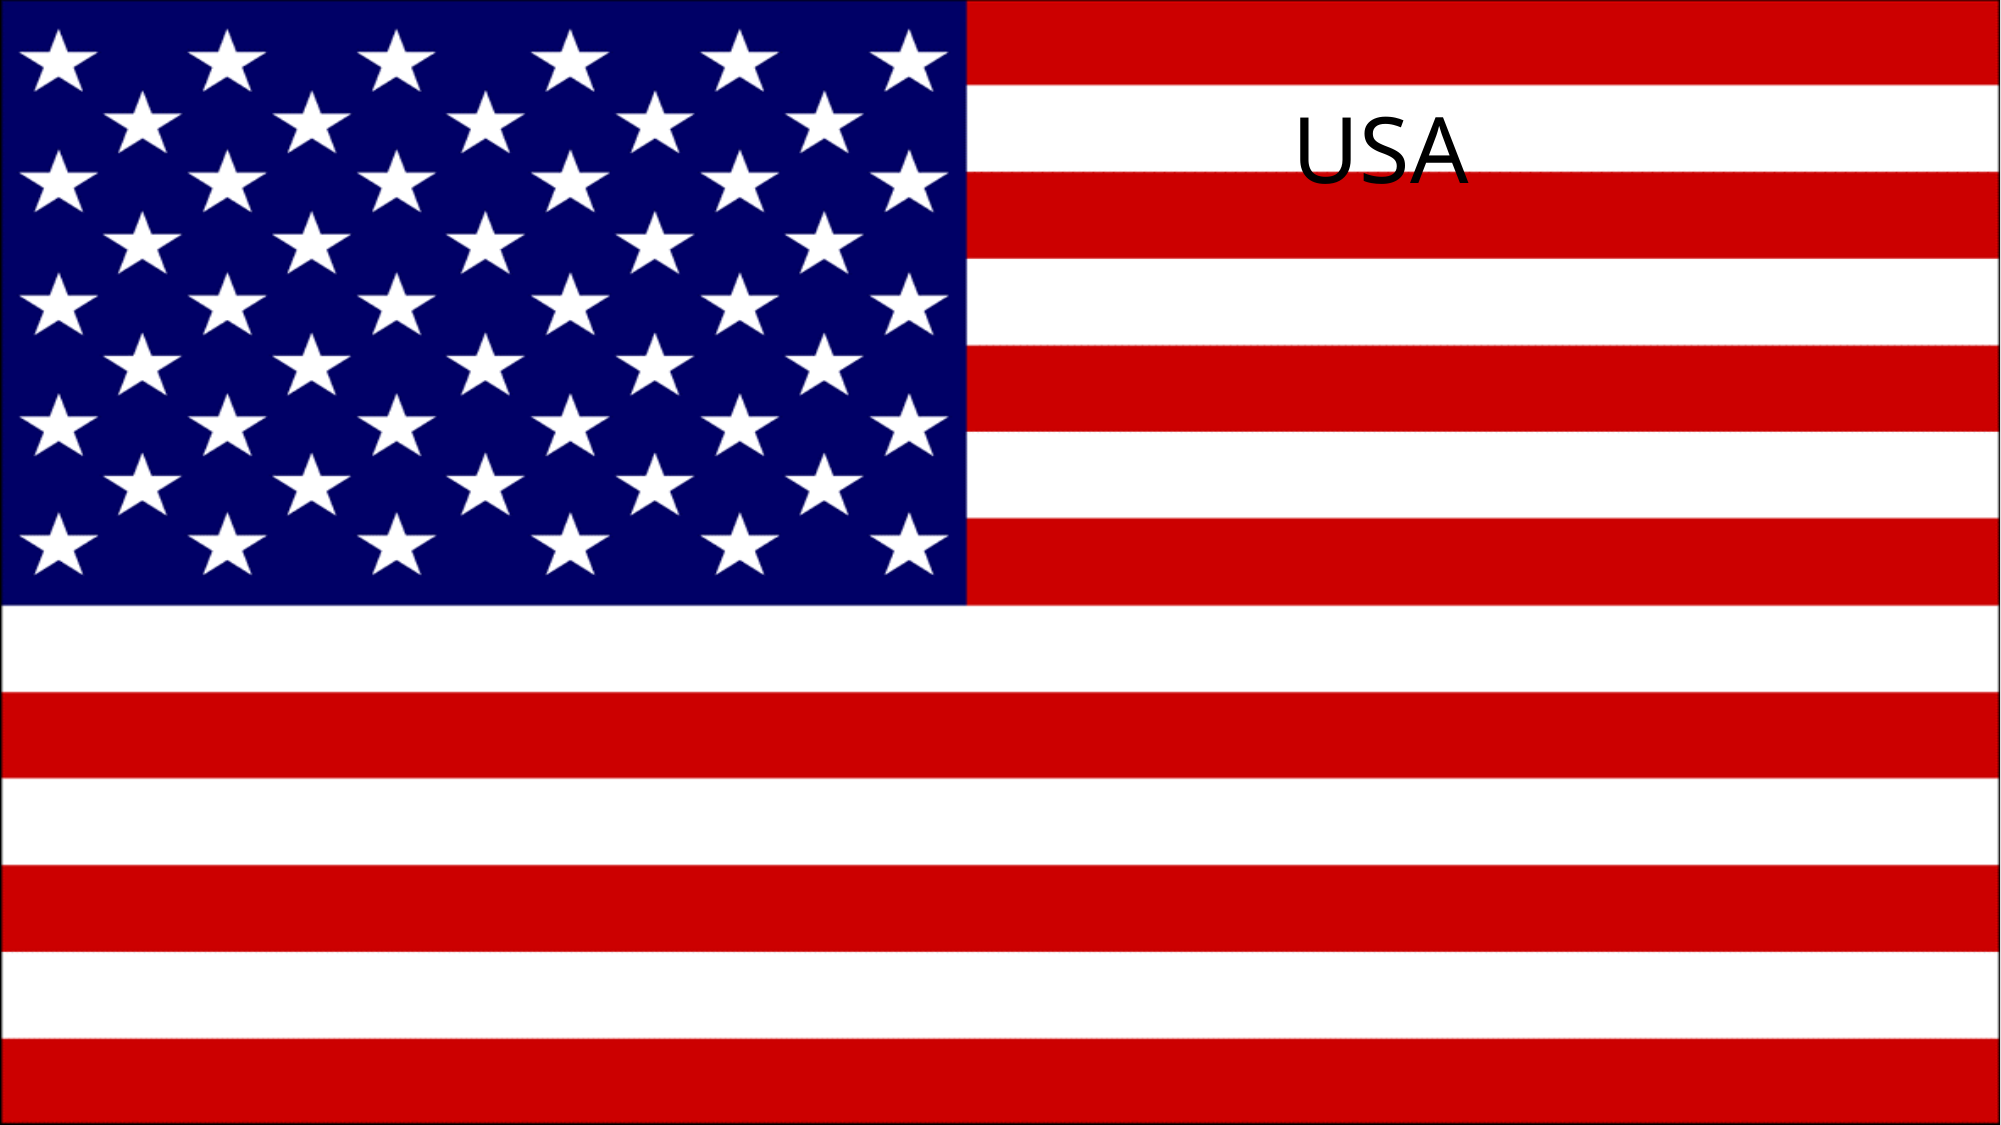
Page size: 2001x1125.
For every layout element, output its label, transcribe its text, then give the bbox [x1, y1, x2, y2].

title USA [1277, 45, 2000, 263]
picture [0, 0, 2001, 1125]
